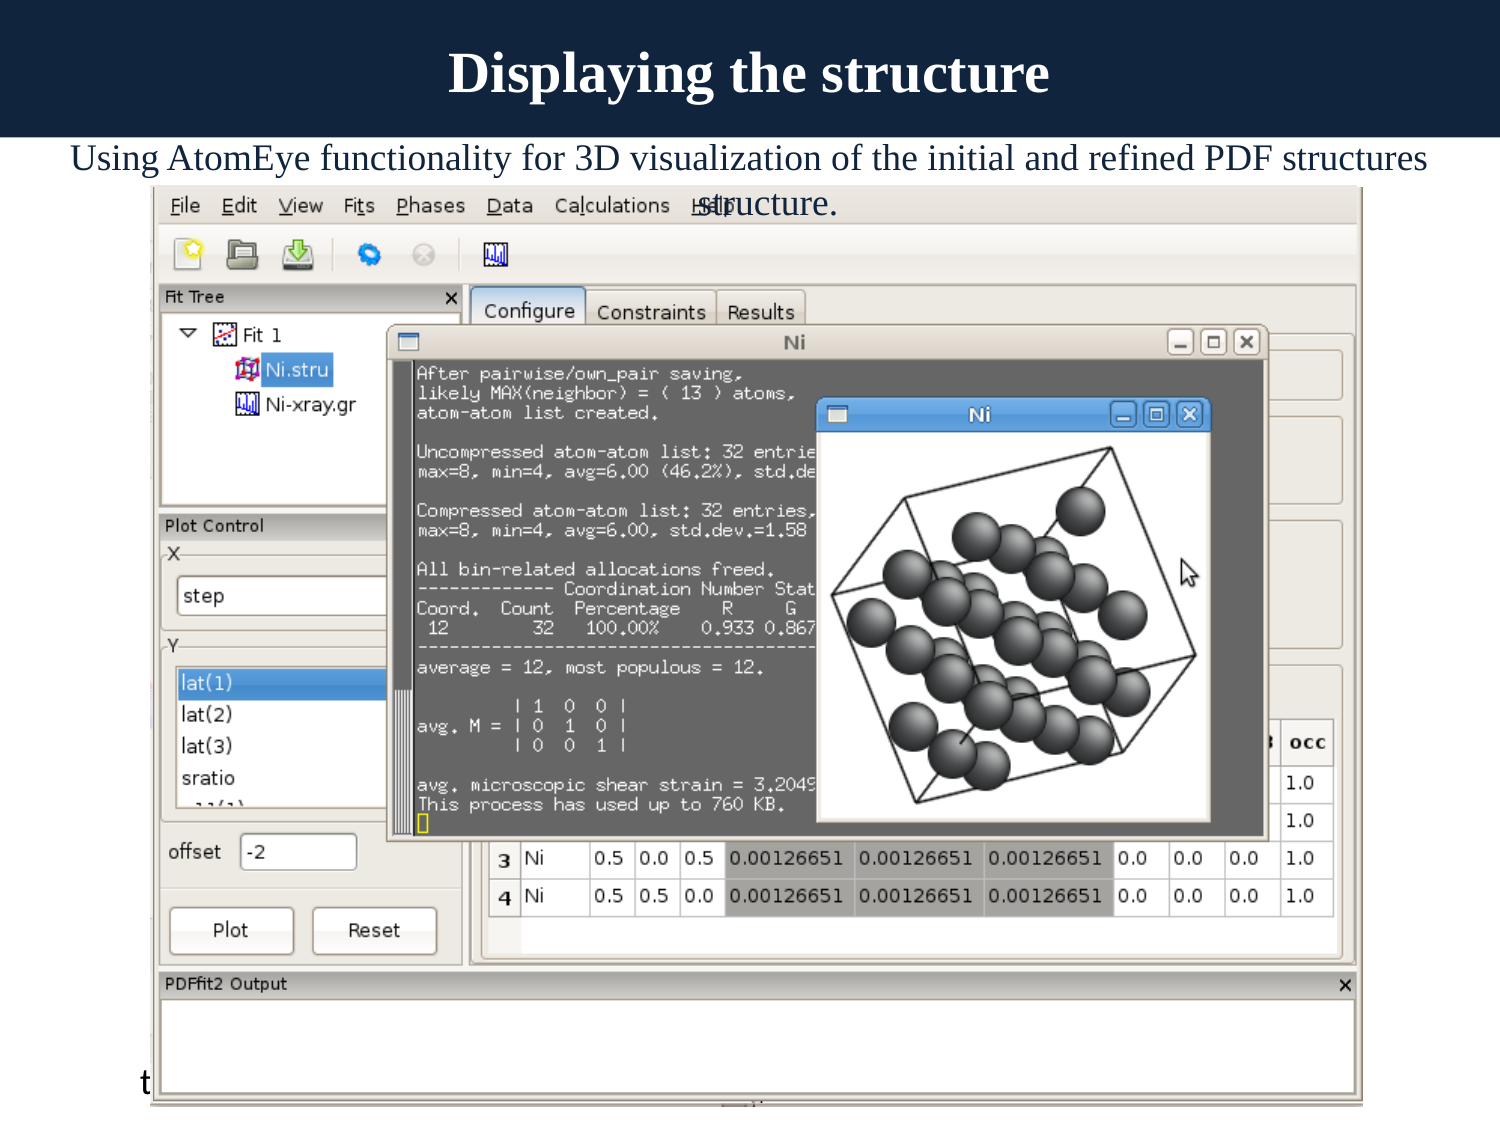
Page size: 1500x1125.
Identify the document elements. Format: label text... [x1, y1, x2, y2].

picture [149, 185, 1363, 1107]
text_box Using AtomEye functionality for 3D visualization of the initial and refined PDF structures structure. [0, 125, 1500, 175]
text_box Displaying the structure [0, 0, 1500, 125]
